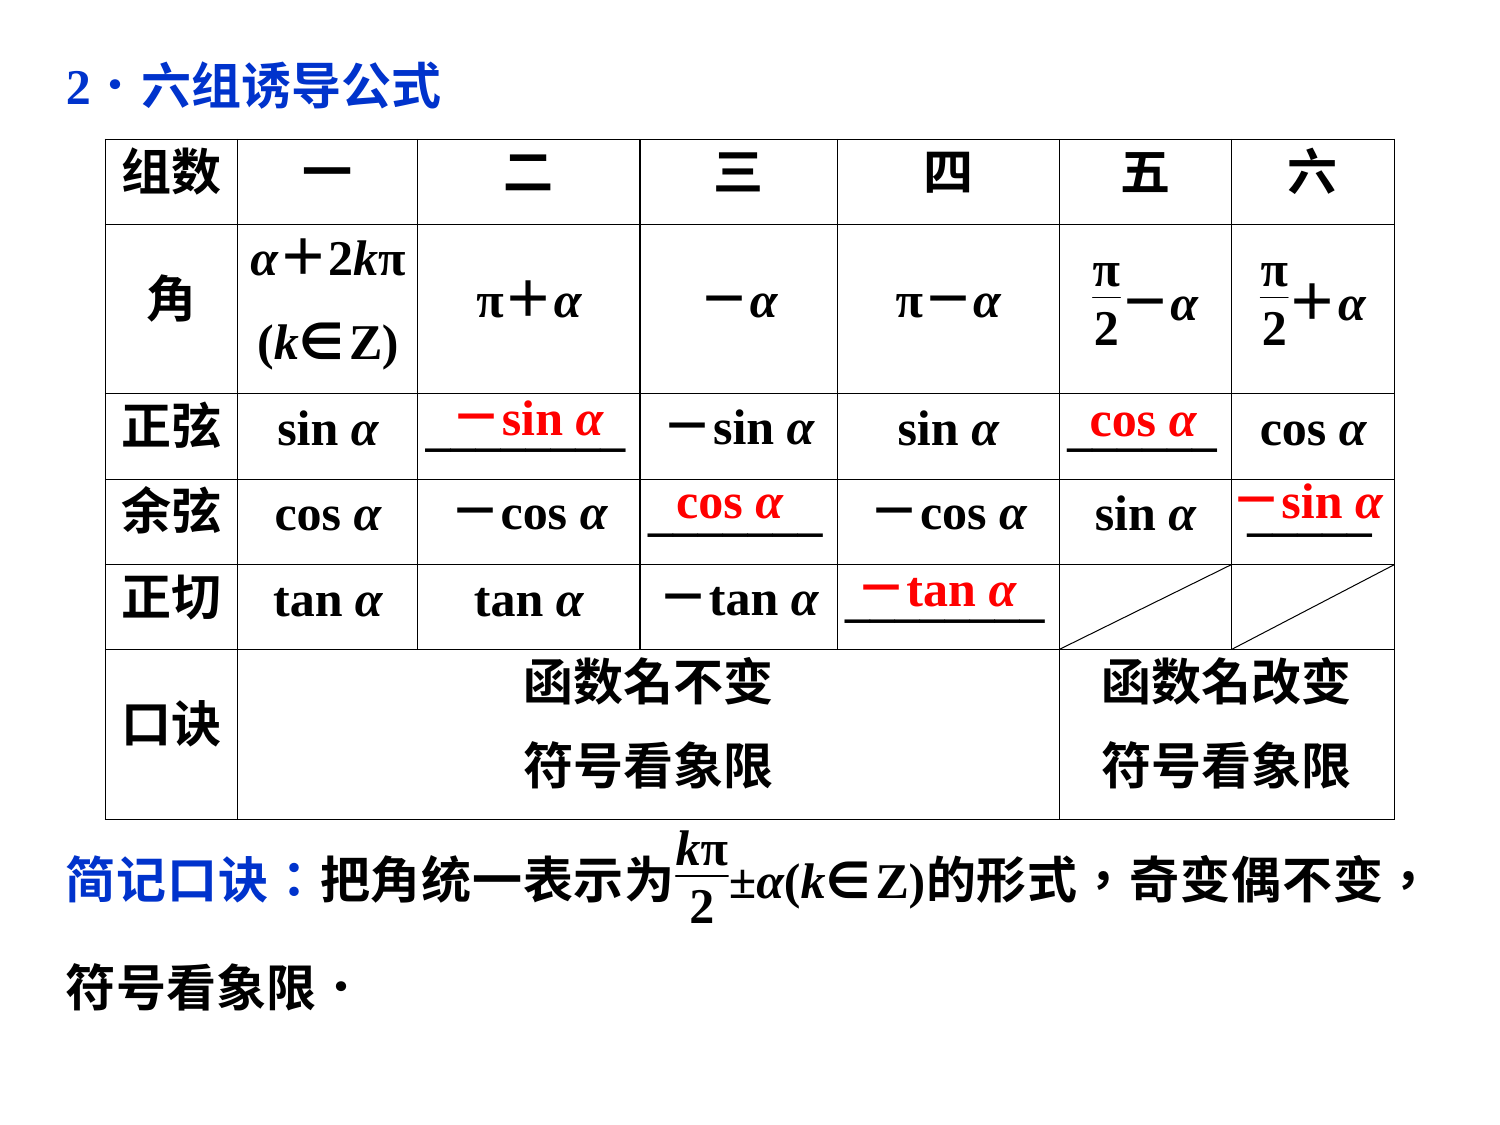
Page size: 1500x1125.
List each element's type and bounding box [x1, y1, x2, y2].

text_box [1089, 385, 1500, 451]
text_box [675, 467, 1229, 534]
text_box [1230, 467, 1500, 534]
text_box [451, 385, 1087, 451]
text_box [53, 54, 1446, 1041]
text_box [855, 556, 1500, 622]
